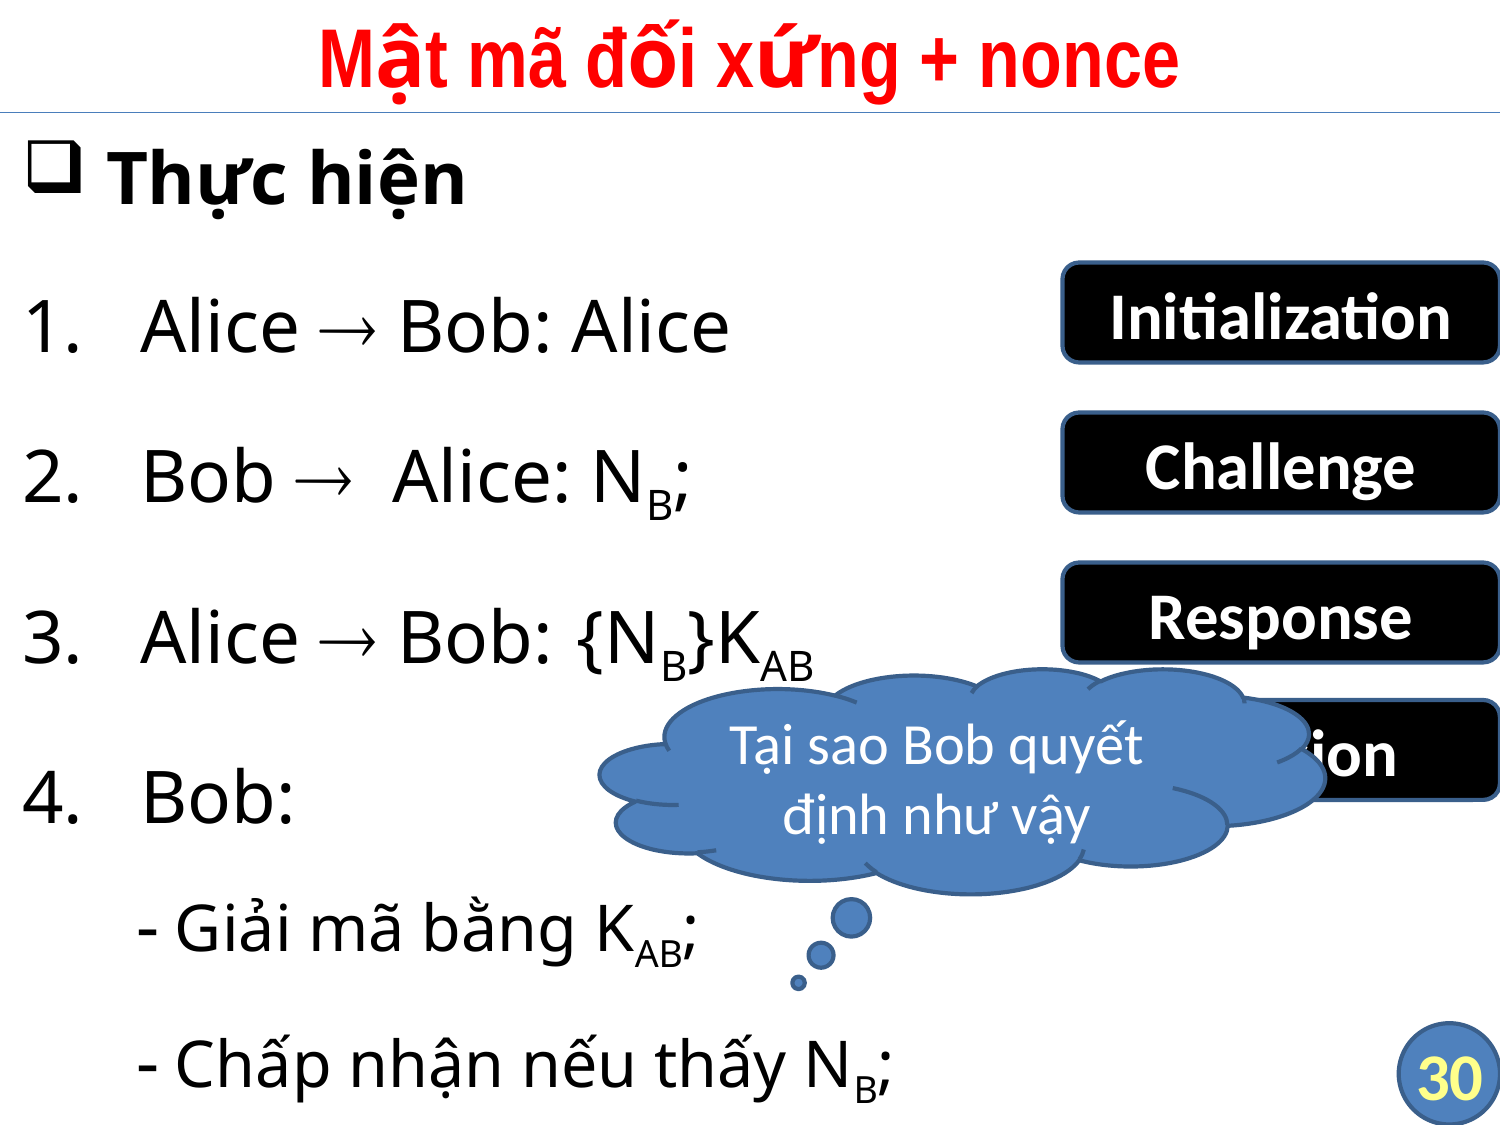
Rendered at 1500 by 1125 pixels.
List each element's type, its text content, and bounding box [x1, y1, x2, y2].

slide_number 30 [1399, 1023, 1500, 1125]
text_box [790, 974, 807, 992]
list Thực hiện Alice  Bob: Alice Bob  Alice: NB; Alice  Bob: {NB}KAB Bob:  Giải mã bằng KAB;  Chấp nhận nếu thấy NB; [0, 113, 1500, 1125]
text_box Challenge [1060, 410, 1500, 515]
text_box Initialization [1060, 260, 1500, 365]
text_box Tại sao Bob quyết định như vậy [597, 667, 1328, 897]
text_box Tại sao Bob quyết định như vậy [830, 897, 873, 939]
text_box Tại sao Bob quyết định như vậy [806, 940, 836, 970]
text_box Response [1060, 560, 1500, 665]
title Mật mã đối xứng + nonce [0, 0, 1500, 113]
text_box Decision [1260, 697, 1500, 803]
